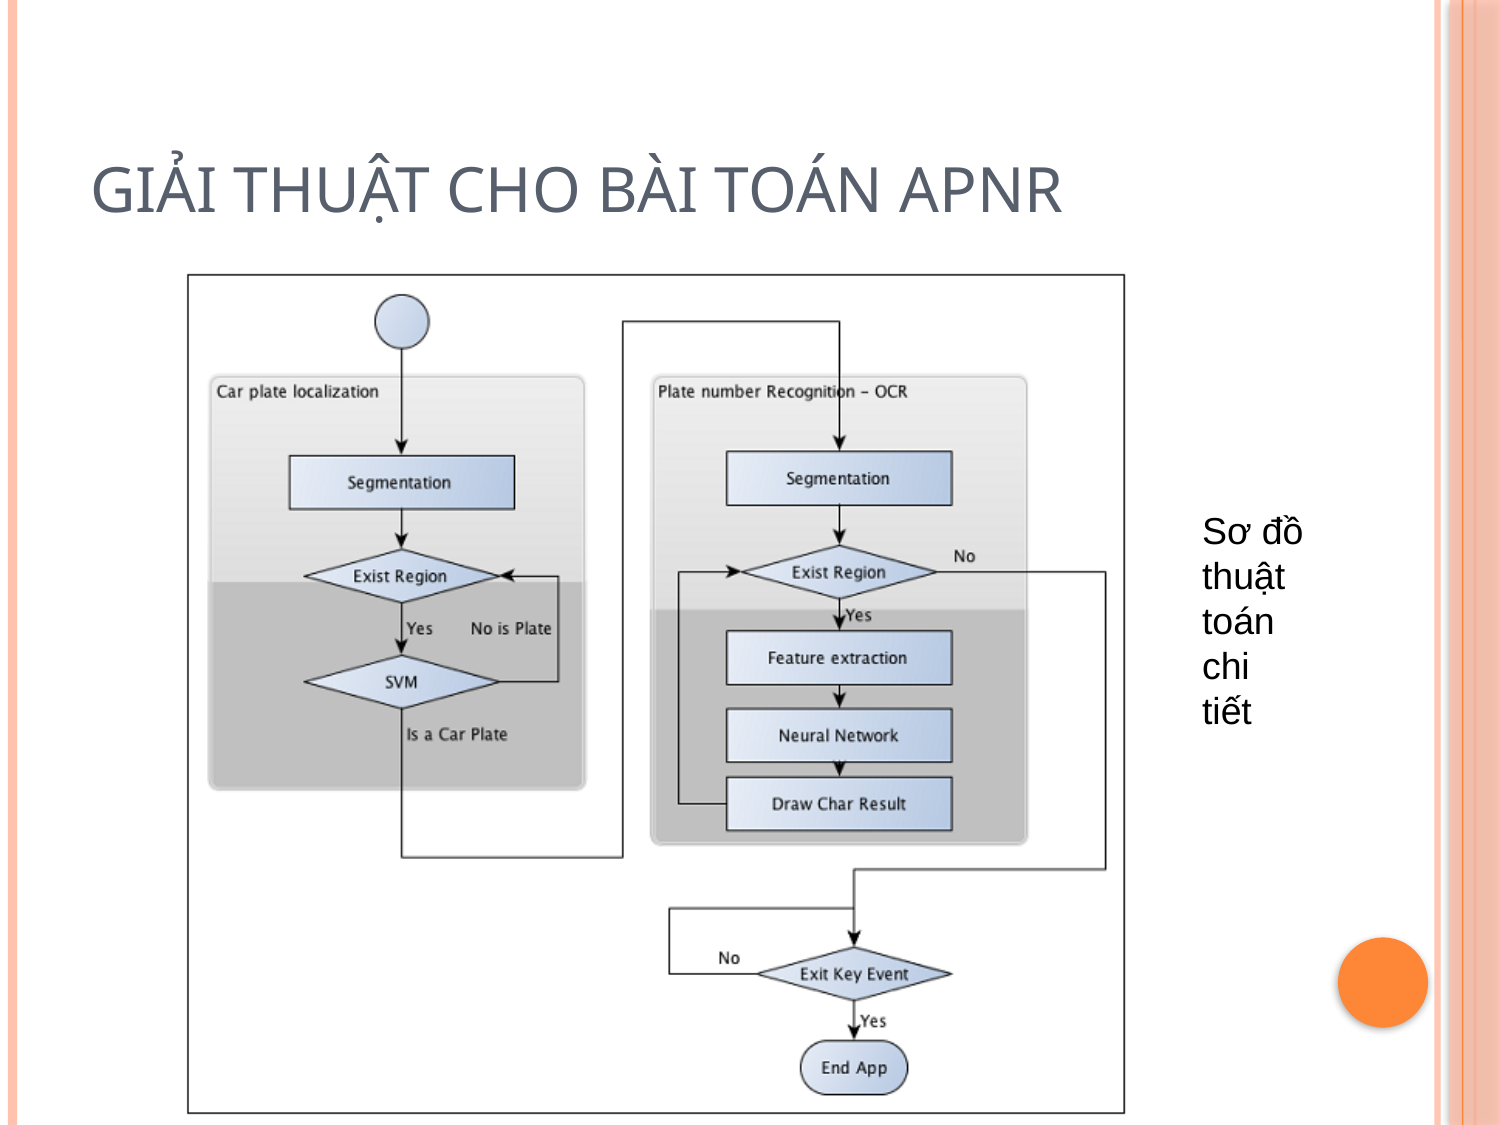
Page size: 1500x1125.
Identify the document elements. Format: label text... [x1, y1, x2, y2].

text_box Sơ đồ thuật toán chi tiết [1187, 499, 1325, 740]
title GIẢI THUẬT CHO BÀI TOÁN APNR [75, 45, 1300, 233]
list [171, 261, 1133, 1125]
